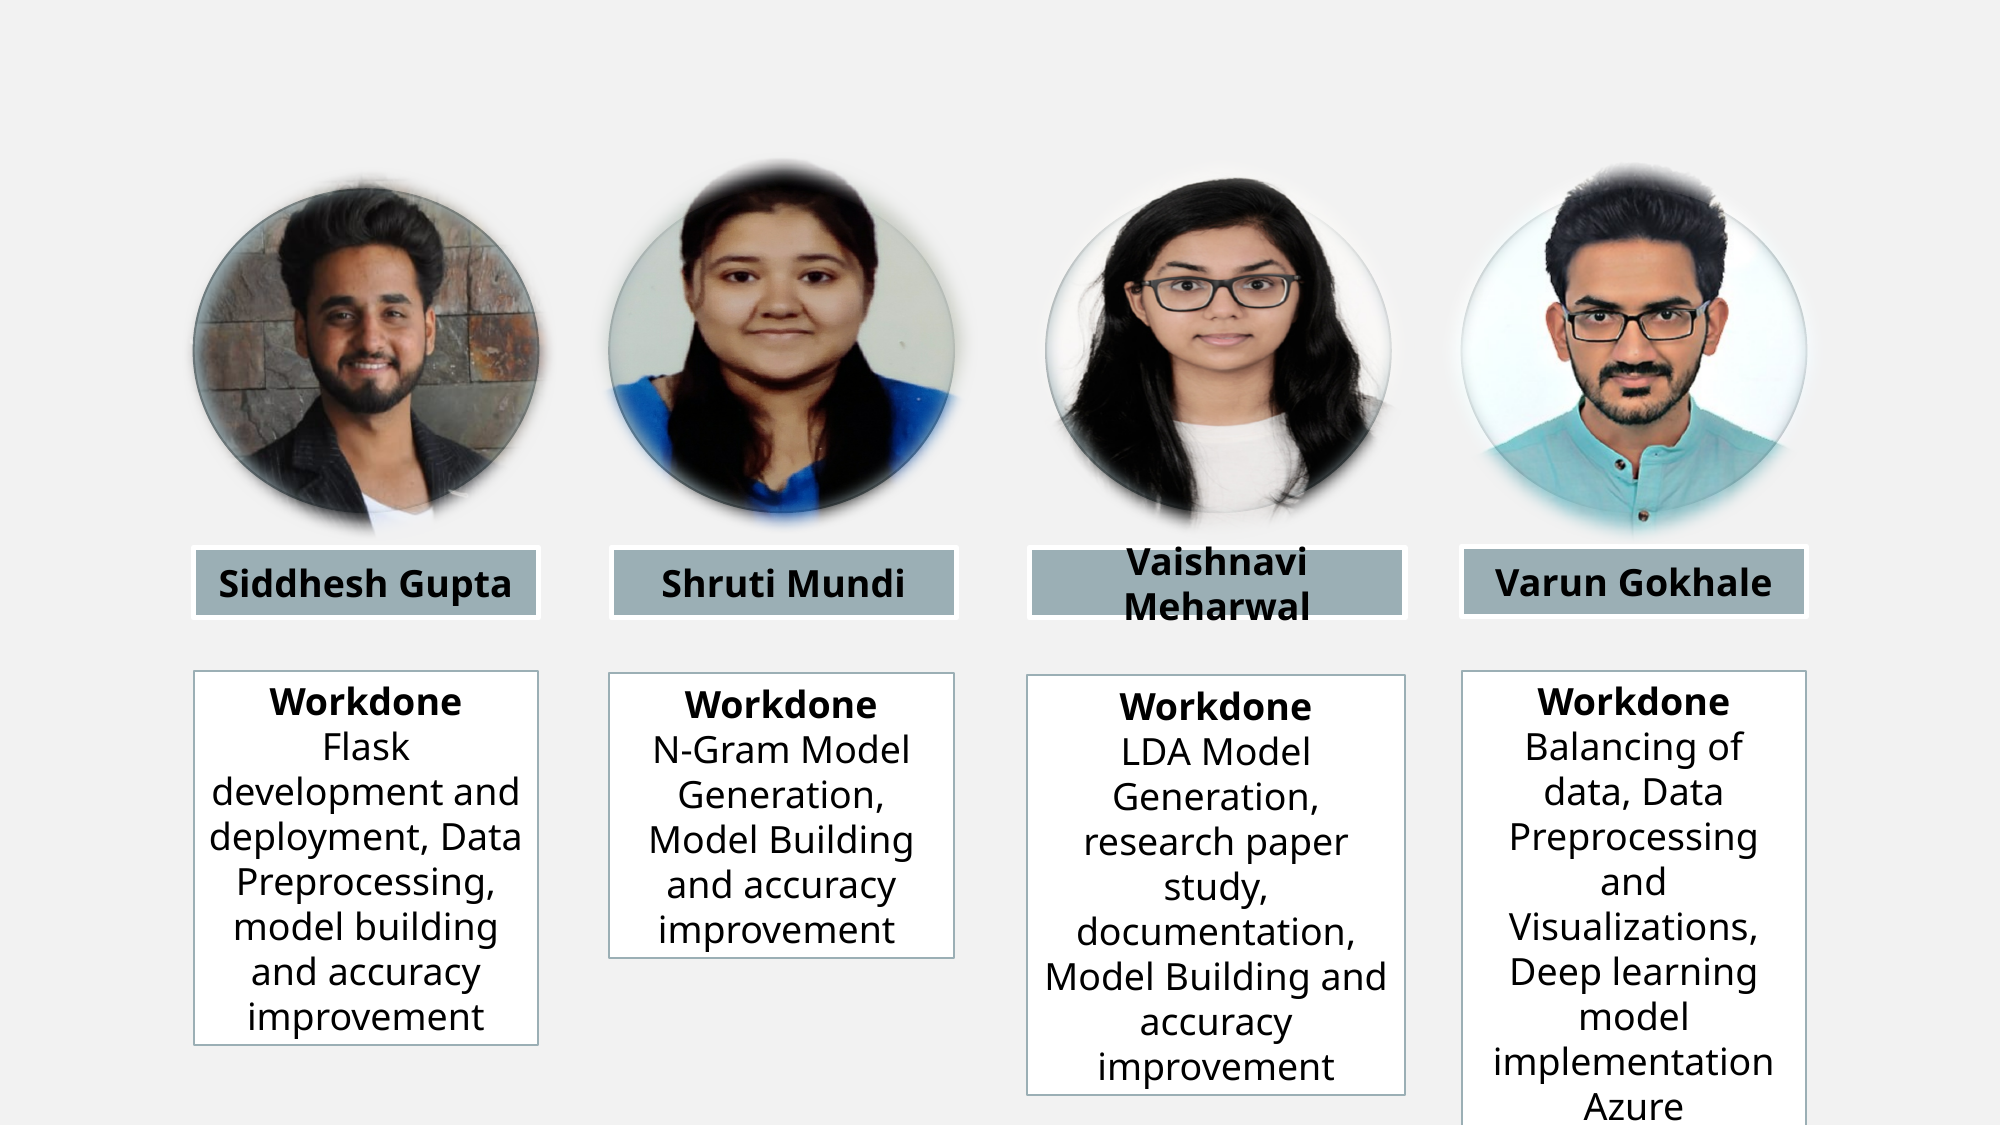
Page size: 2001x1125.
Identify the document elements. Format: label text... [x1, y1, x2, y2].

picture [181, 166, 558, 542]
text_box Varun Gokhale [1459, 547, 1809, 619]
text_box Vaishnavi Meharwal [1027, 545, 1408, 620]
picture [1434, 155, 1832, 547]
text_box Workdone LDA Model Generation, research paper study, documentation, Model Building and accuracy improvement [1026, 674, 1406, 1096]
text_box Workdone N-Gram Model Generation, Model Building and accuracy improvement [608, 672, 955, 959]
text_box Shruti Mundi [609, 545, 959, 620]
text_box Siddhesh Gupta [191, 545, 541, 620]
picture [1025, 150, 1416, 542]
text_box Workdone Balancing of data, Data Preprocessing and Visualizations, Deep learning model implementation Azure development [1461, 670, 1807, 1125]
text_box Workdone Flask development and deployment, Data Preprocessing, model building and accuracy improvement [193, 670, 539, 1046]
picture [588, 150, 980, 536]
